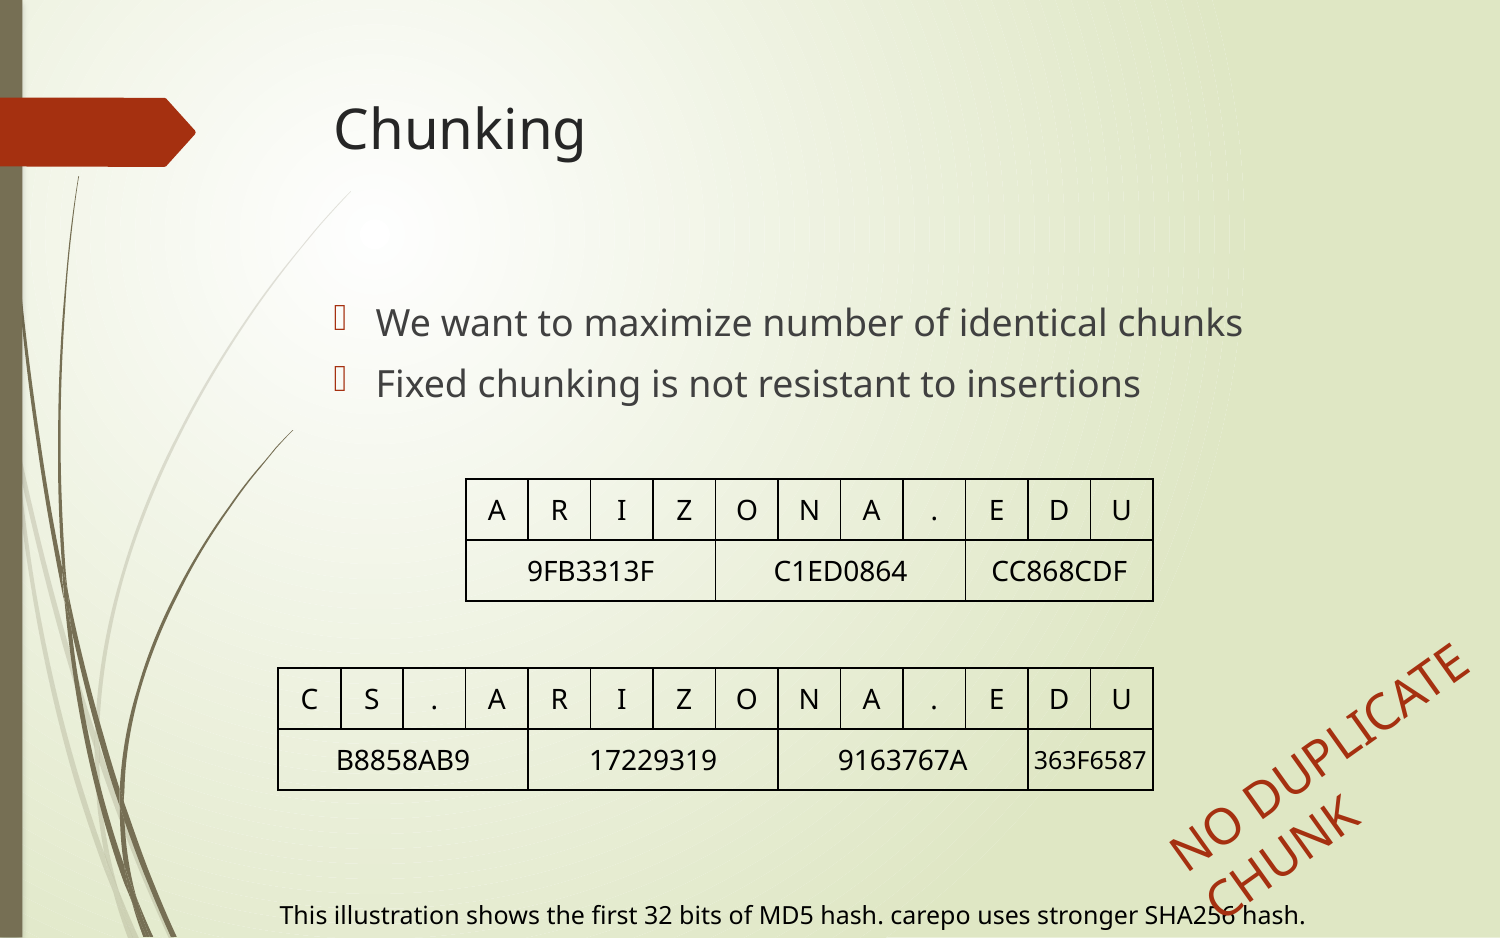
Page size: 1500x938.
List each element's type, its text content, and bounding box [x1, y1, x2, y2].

table_header U [1091, 669, 1152, 728]
table_cell 9FB3313F [467, 541, 715, 600]
table_header . [904, 669, 965, 728]
table_header S [342, 669, 402, 728]
table_header C [279, 669, 340, 728]
table_cell 363F6587 [1029, 730, 1152, 789]
table_cell B8858AB9 [279, 730, 527, 789]
table_header A [467, 480, 527, 539]
table_header R [529, 480, 590, 539]
list We want to maximize number of identical chunks Fixed chunking is not resistant to insertions [318, 291, 1416, 808]
table_header U [1091, 480, 1152, 539]
table_cell CC868CDF [966, 541, 1152, 600]
table_cell 17229319 [529, 730, 777, 789]
table_header . [404, 669, 465, 728]
table_header Z [654, 669, 715, 728]
table_header A [841, 480, 902, 539]
table_header E [966, 669, 1027, 728]
table_header O [716, 480, 777, 539]
table_header A [466, 669, 527, 728]
table_header O [716, 669, 777, 728]
text_box This illustration shows the first 32 bits of MD5 hash. carepo uses stronger SHA256 hash. [1234, 892, 1323, 937]
table_header Z [654, 480, 715, 539]
text_box NO DUPLICATE CHUNK [1141, 583, 1500, 938]
table_header D [1029, 480, 1090, 539]
table_cell C1ED0864 [716, 541, 965, 600]
table_header . [904, 480, 965, 539]
table_header E [966, 480, 1027, 539]
table_header I [591, 480, 652, 539]
table_header A [841, 669, 902, 728]
table_header I [591, 669, 652, 728]
title Chunking [319, 85, 1416, 261]
text_box This illustration shows the first 32 bits of MD5 hash. carepo uses stronger SHA256 hash. [264, 892, 1212, 937]
table_header N [779, 480, 840, 539]
table_header D [1029, 669, 1090, 728]
table_header N [779, 669, 840, 728]
table_cell 9163767A [779, 730, 1027, 789]
table_header R [529, 669, 590, 728]
